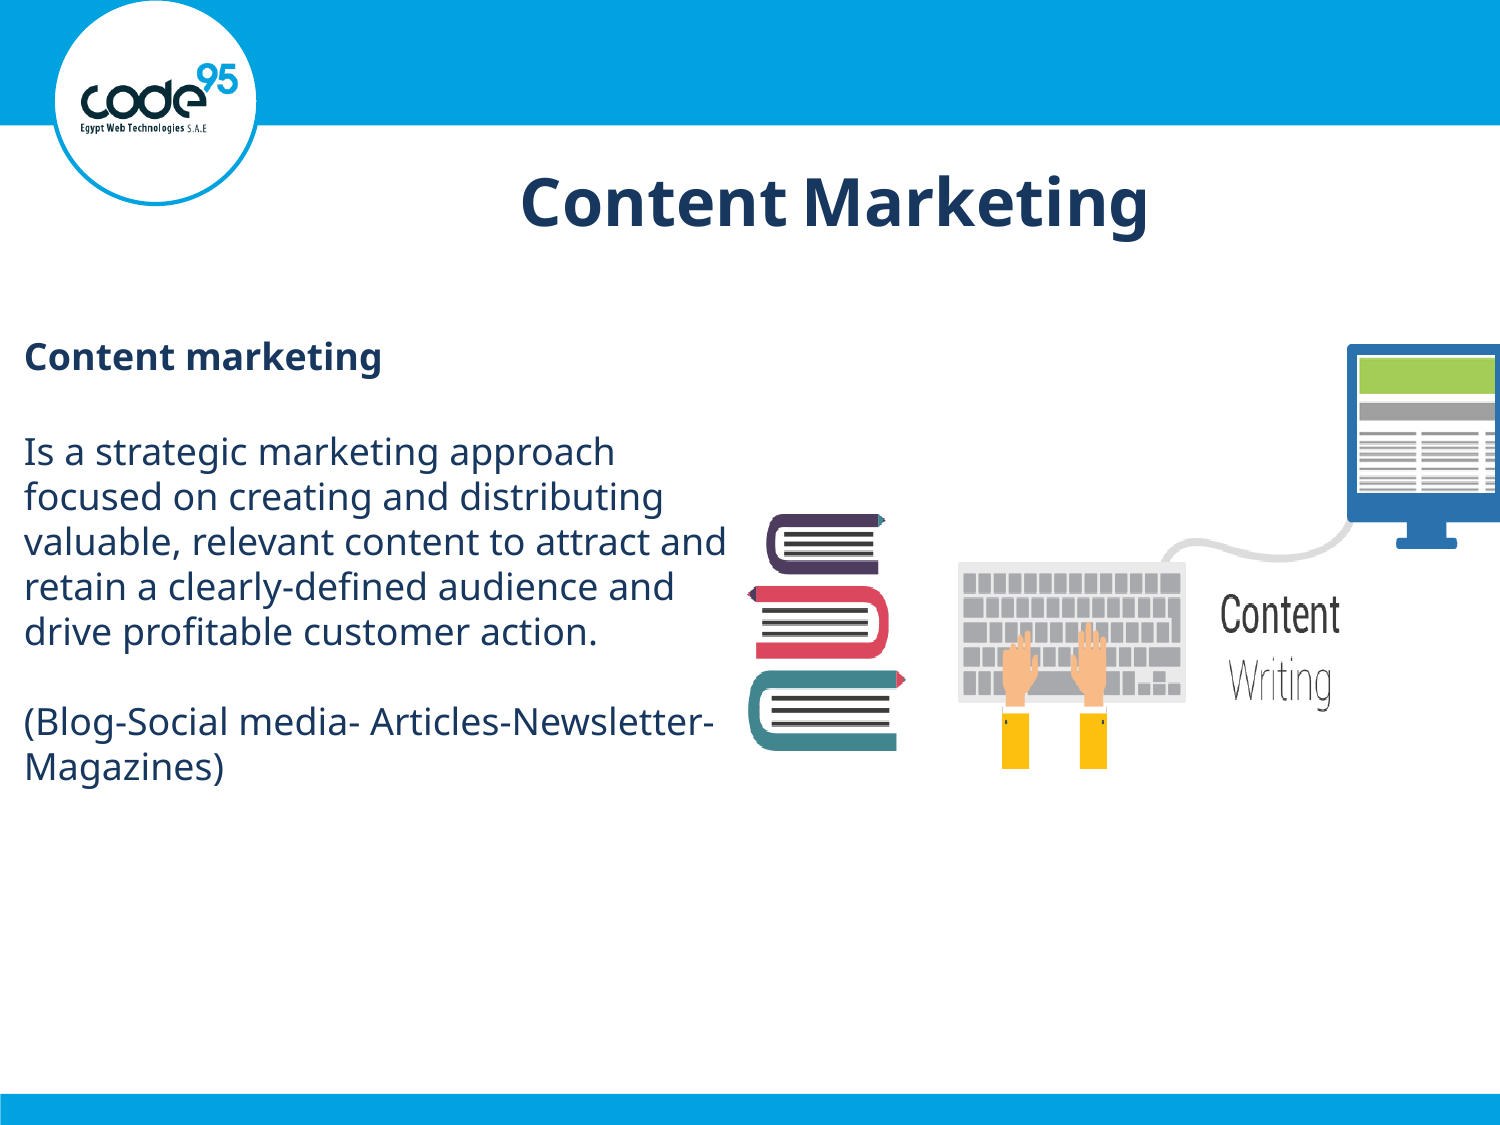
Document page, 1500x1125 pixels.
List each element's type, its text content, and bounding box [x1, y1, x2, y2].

text_box Content marketing Is a strategic marketing approach focused on creating and distributing valuable, relevant content to attract and retain a clearly-defined audience and drive profitable customer action. (Blog-Social media- Articles-Newsletter-Magazines) [8, 325, 774, 831]
picture [71, 46, 242, 145]
text_box Content Marketing [504, 107, 1180, 293]
picture [747, 344, 1500, 769]
